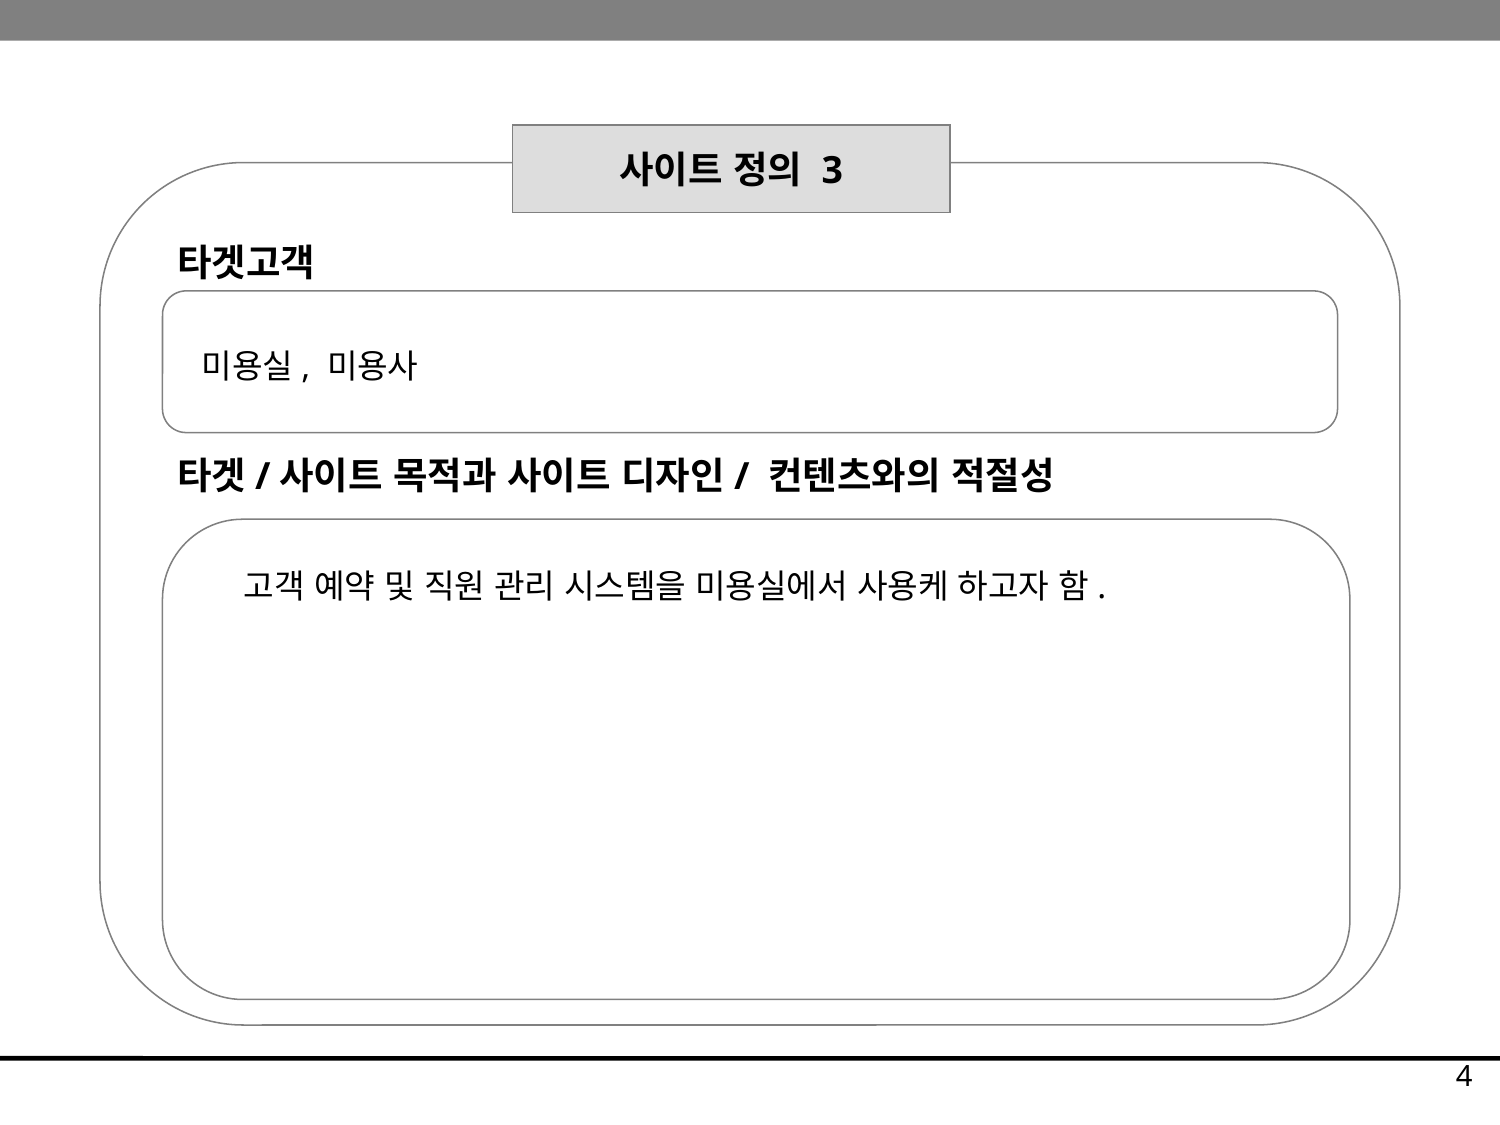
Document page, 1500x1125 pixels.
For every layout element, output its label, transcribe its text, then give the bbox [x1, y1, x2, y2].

text_box 타겟/사이트 목적과 사이트 디자인/ 컨텐츠와의 적절성 [162, 444, 1211, 504]
text_box 미용실, 미용사 [187, 338, 434, 393]
slide_number 4 [1175, 1050, 1488, 1125]
text_box [162, 519, 1350, 1000]
text_box 사이트 정의 3 [512, 124, 950, 213]
text_box 고객 예약 및 직원 관리 시스템을 미용실에서 사용케 하고자 함. [229, 558, 1122, 613]
text_box [99, 162, 1400, 1026]
